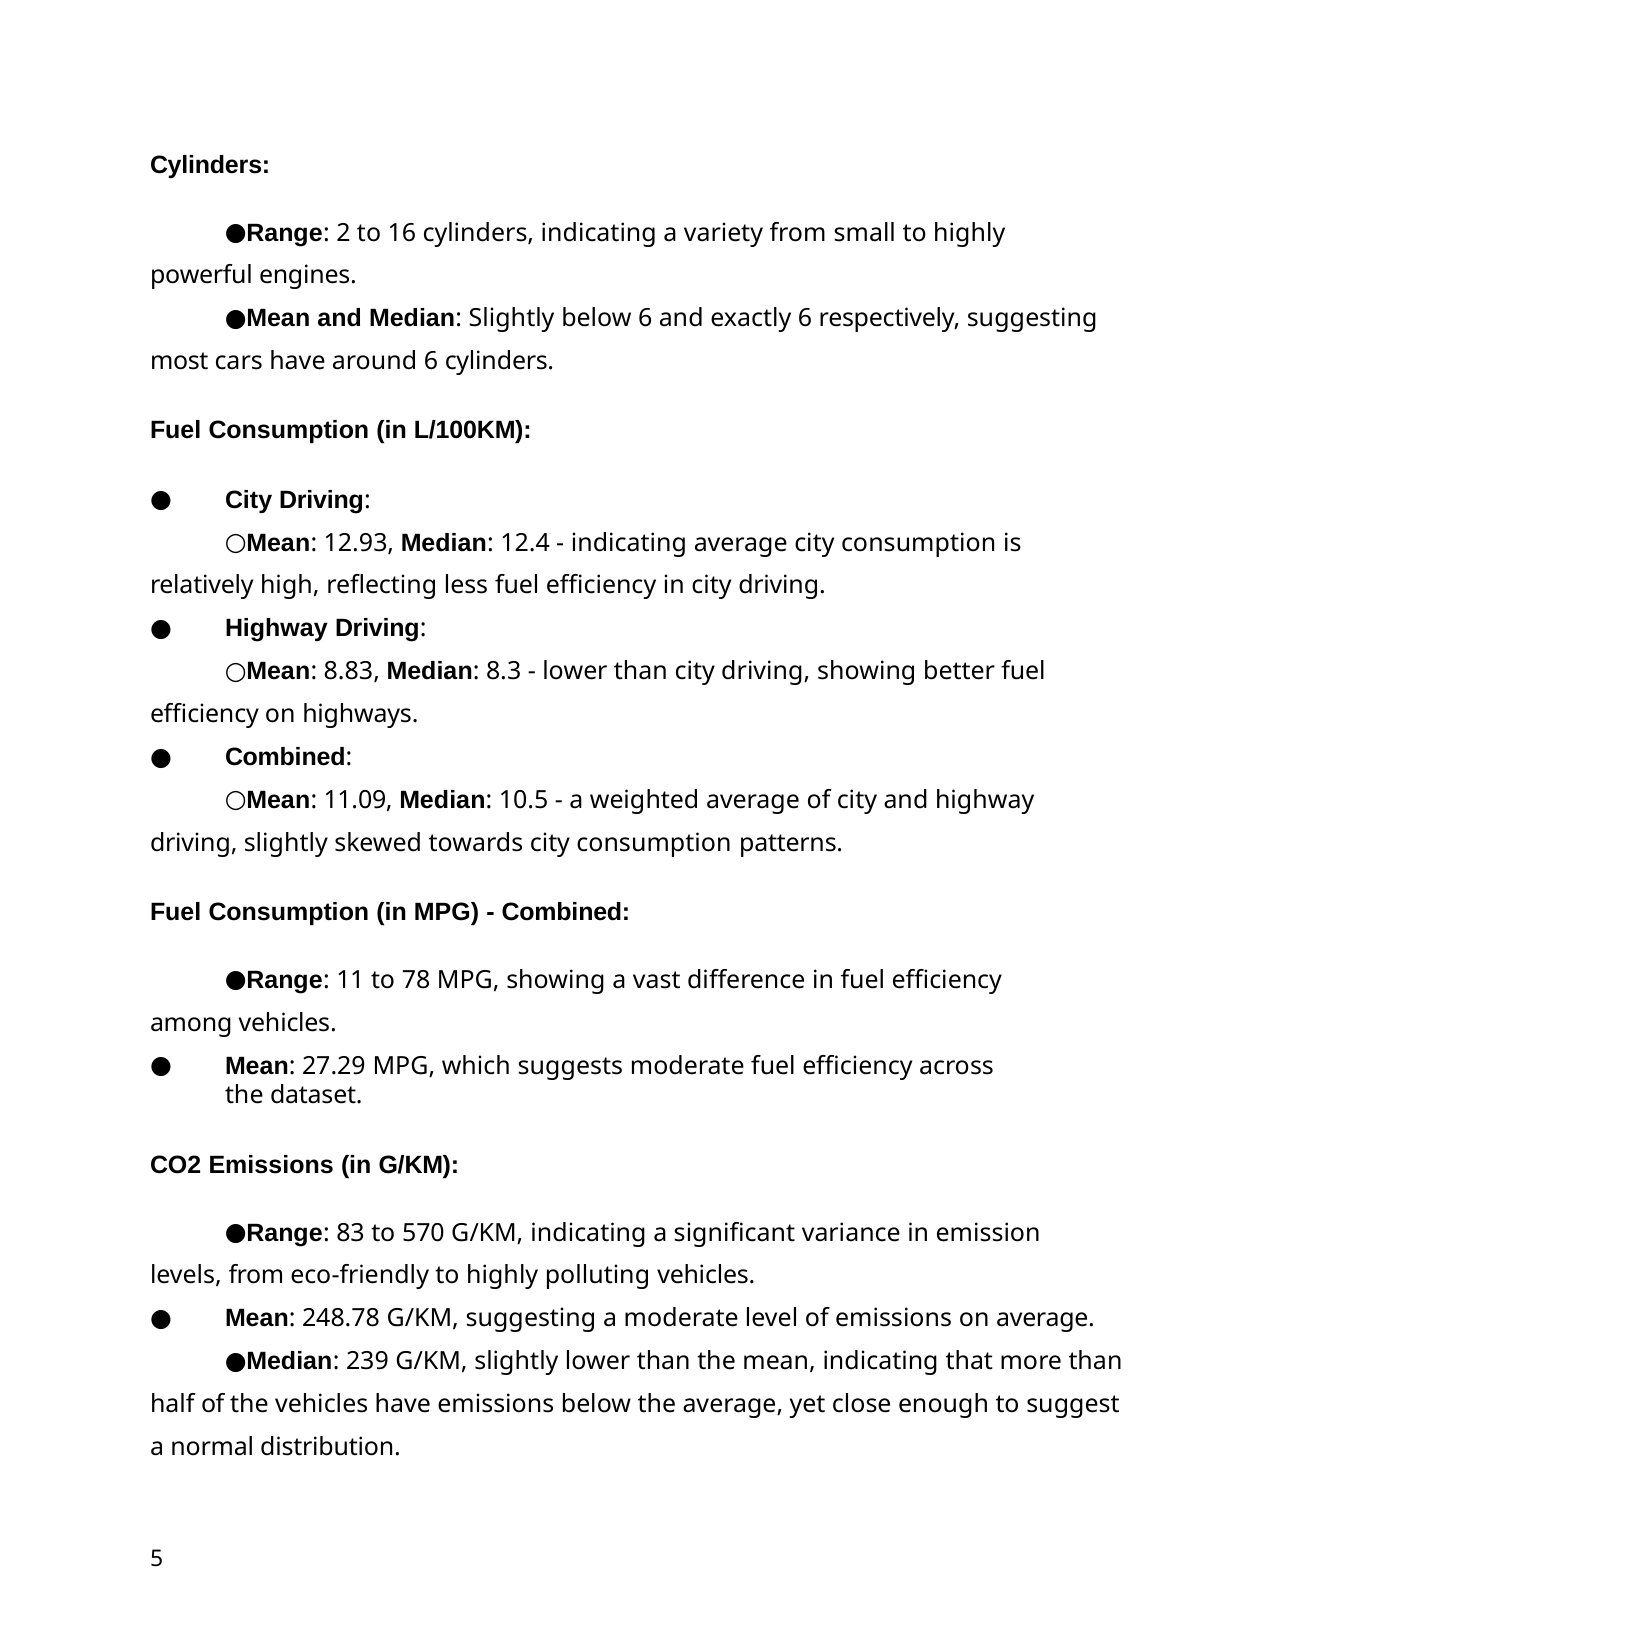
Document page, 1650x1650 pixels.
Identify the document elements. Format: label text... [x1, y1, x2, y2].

text_box Cylinders: Range: 2 to 16 cylinders, indicating a variety from small to highly powerful engines. Mean and Median: Slightly below 6 and exactly 6 respectively, suggesting most cars have around 6 cylinders. Fuel Consumption (in L/100KM): City Driving: Mean: 12.93, Median: 12.4 - indicating average city consumption is relatively high, reflecting less fuel efficiency in city driving. Highway Driving: Mean: 8.83, Median: 8.3 - lower than city driving, showing better fuel efficiency on highways. Combined: Mean: 11.09, Median: 10.5 - a weighted average of city and highway driving, slightly skewed towards city consumption patterns. Fuel Consumption (in MPG) - Combined: Range: 11 to 78 MPG, showing a vast difference in fuel efficiency among vehicles. Mean: 27.29 MPG, which suggests moderate fuel efficiency across the dataset. CO2 Emissions (in G/KM): Range: 83 to 570 G/KM, indicating a significant variance in emission levels, from eco-friendly to highly polluting vehicles. Mean: 248.78 G/KM, suggesting a moderate level of emissions on average. Median: 239 G/KM, slightly lower than the mean, indicating that more than half of the vehicles have emissions below the average, yet close enough to suggest a normal distribution. [147, 146, 1127, 1461]
text_box 5 [147, 1541, 165, 1571]
